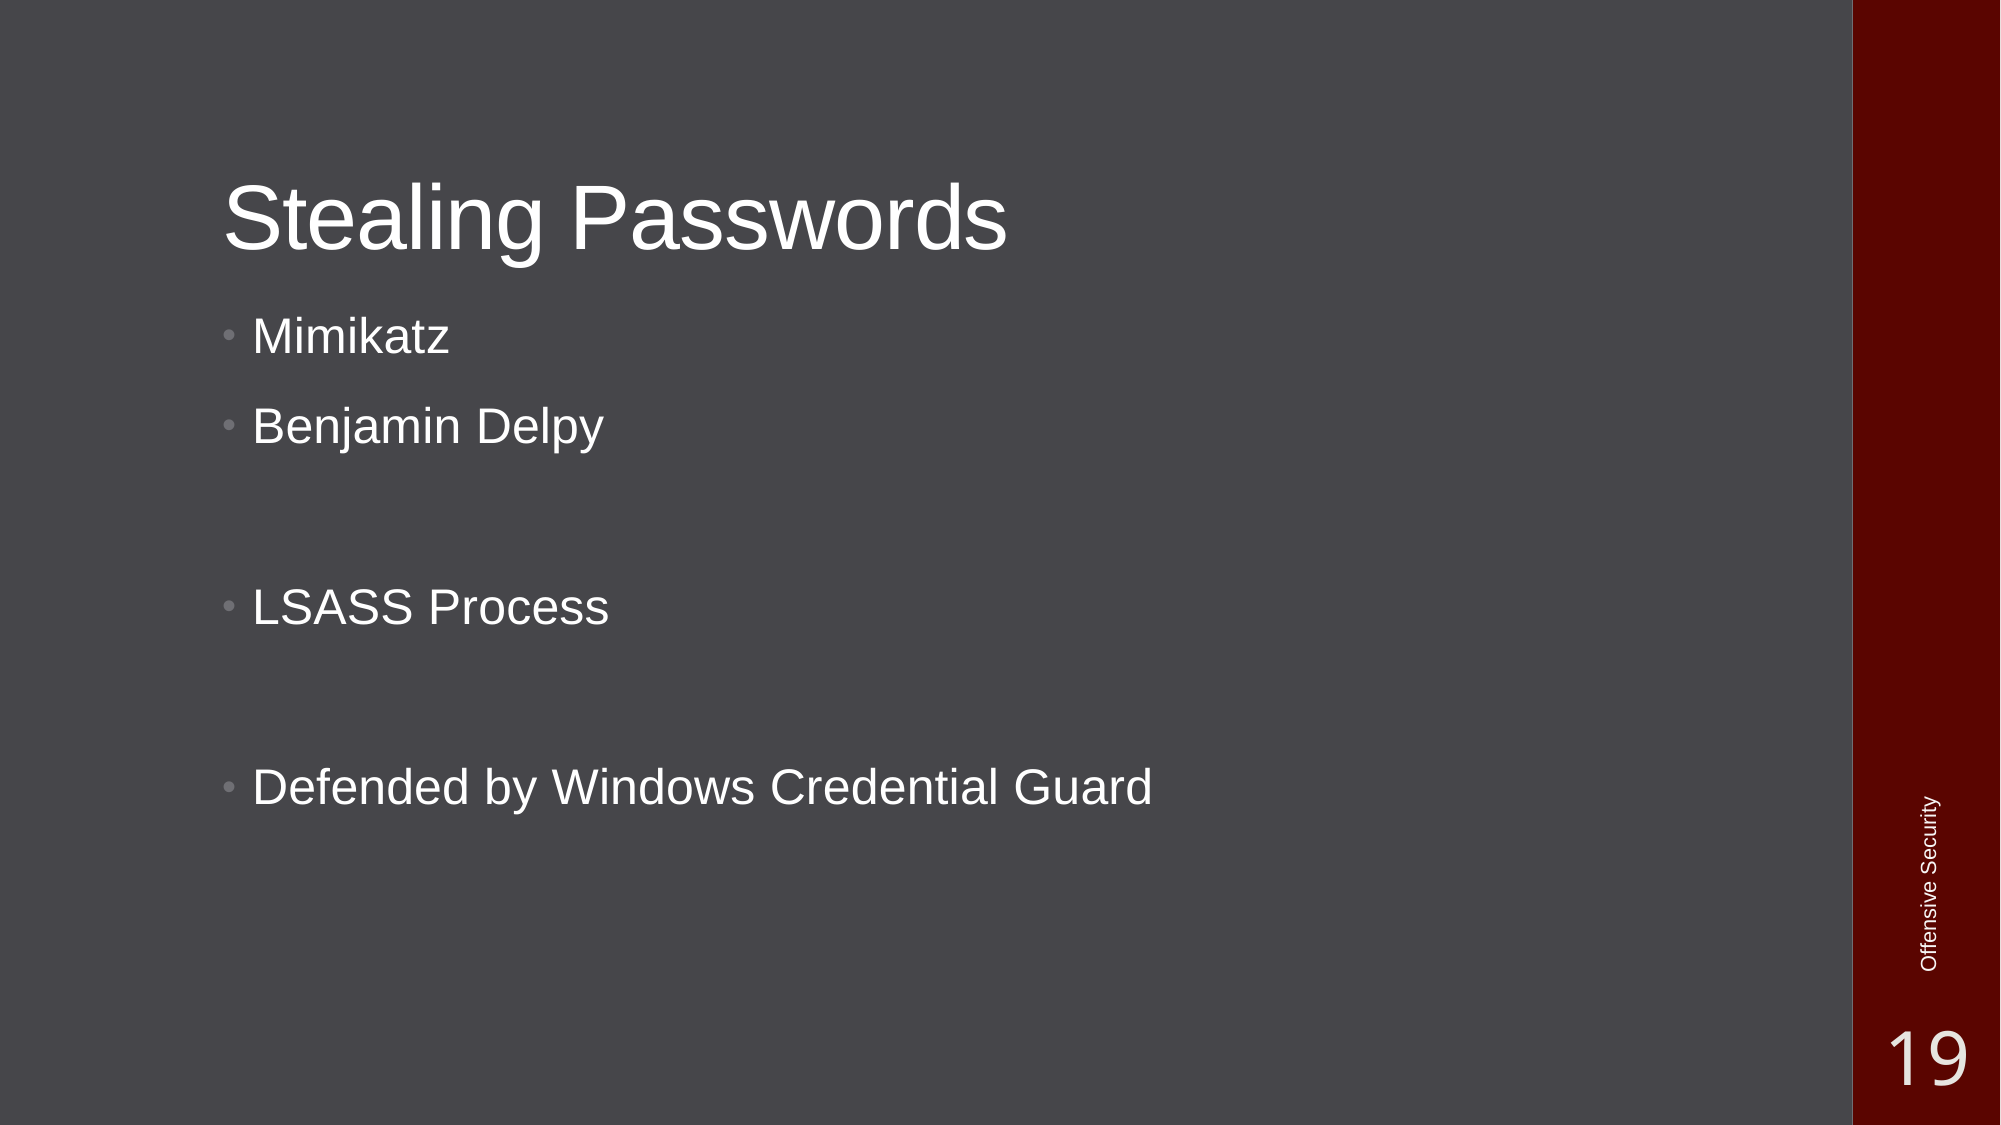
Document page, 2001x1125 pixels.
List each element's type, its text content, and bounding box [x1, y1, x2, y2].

slide_number 19 [1852, 1012, 2000, 1110]
footer Offensive Security [1897, 400, 1958, 988]
list Mimikatz Benjamin Delpy LSASS Process Defended by Windows Credential Guard [206, 299, 1617, 1014]
title Stealing Passwords [206, 60, 1797, 278]
